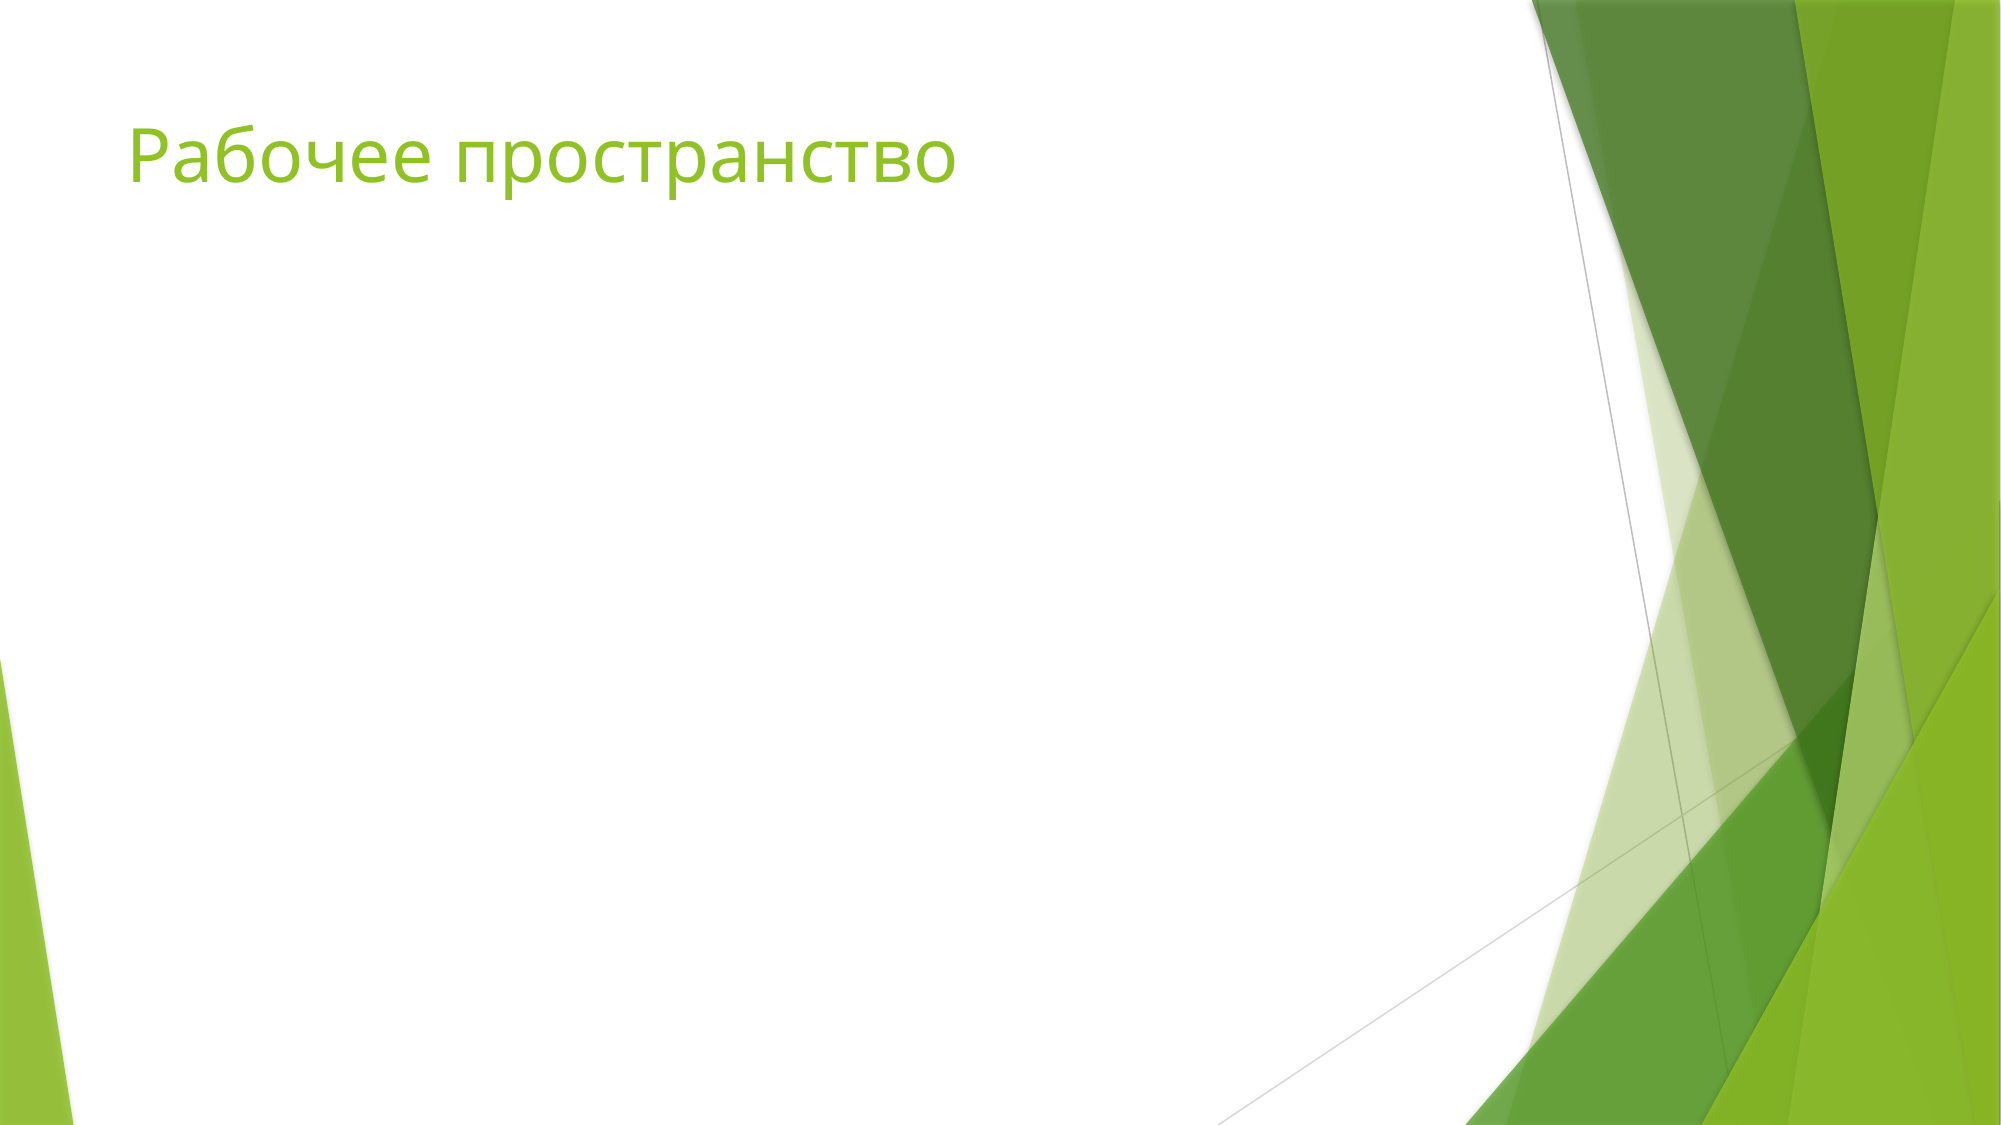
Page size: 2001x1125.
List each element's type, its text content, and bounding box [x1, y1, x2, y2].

title Рабочее пространство [111, 99, 1522, 317]
